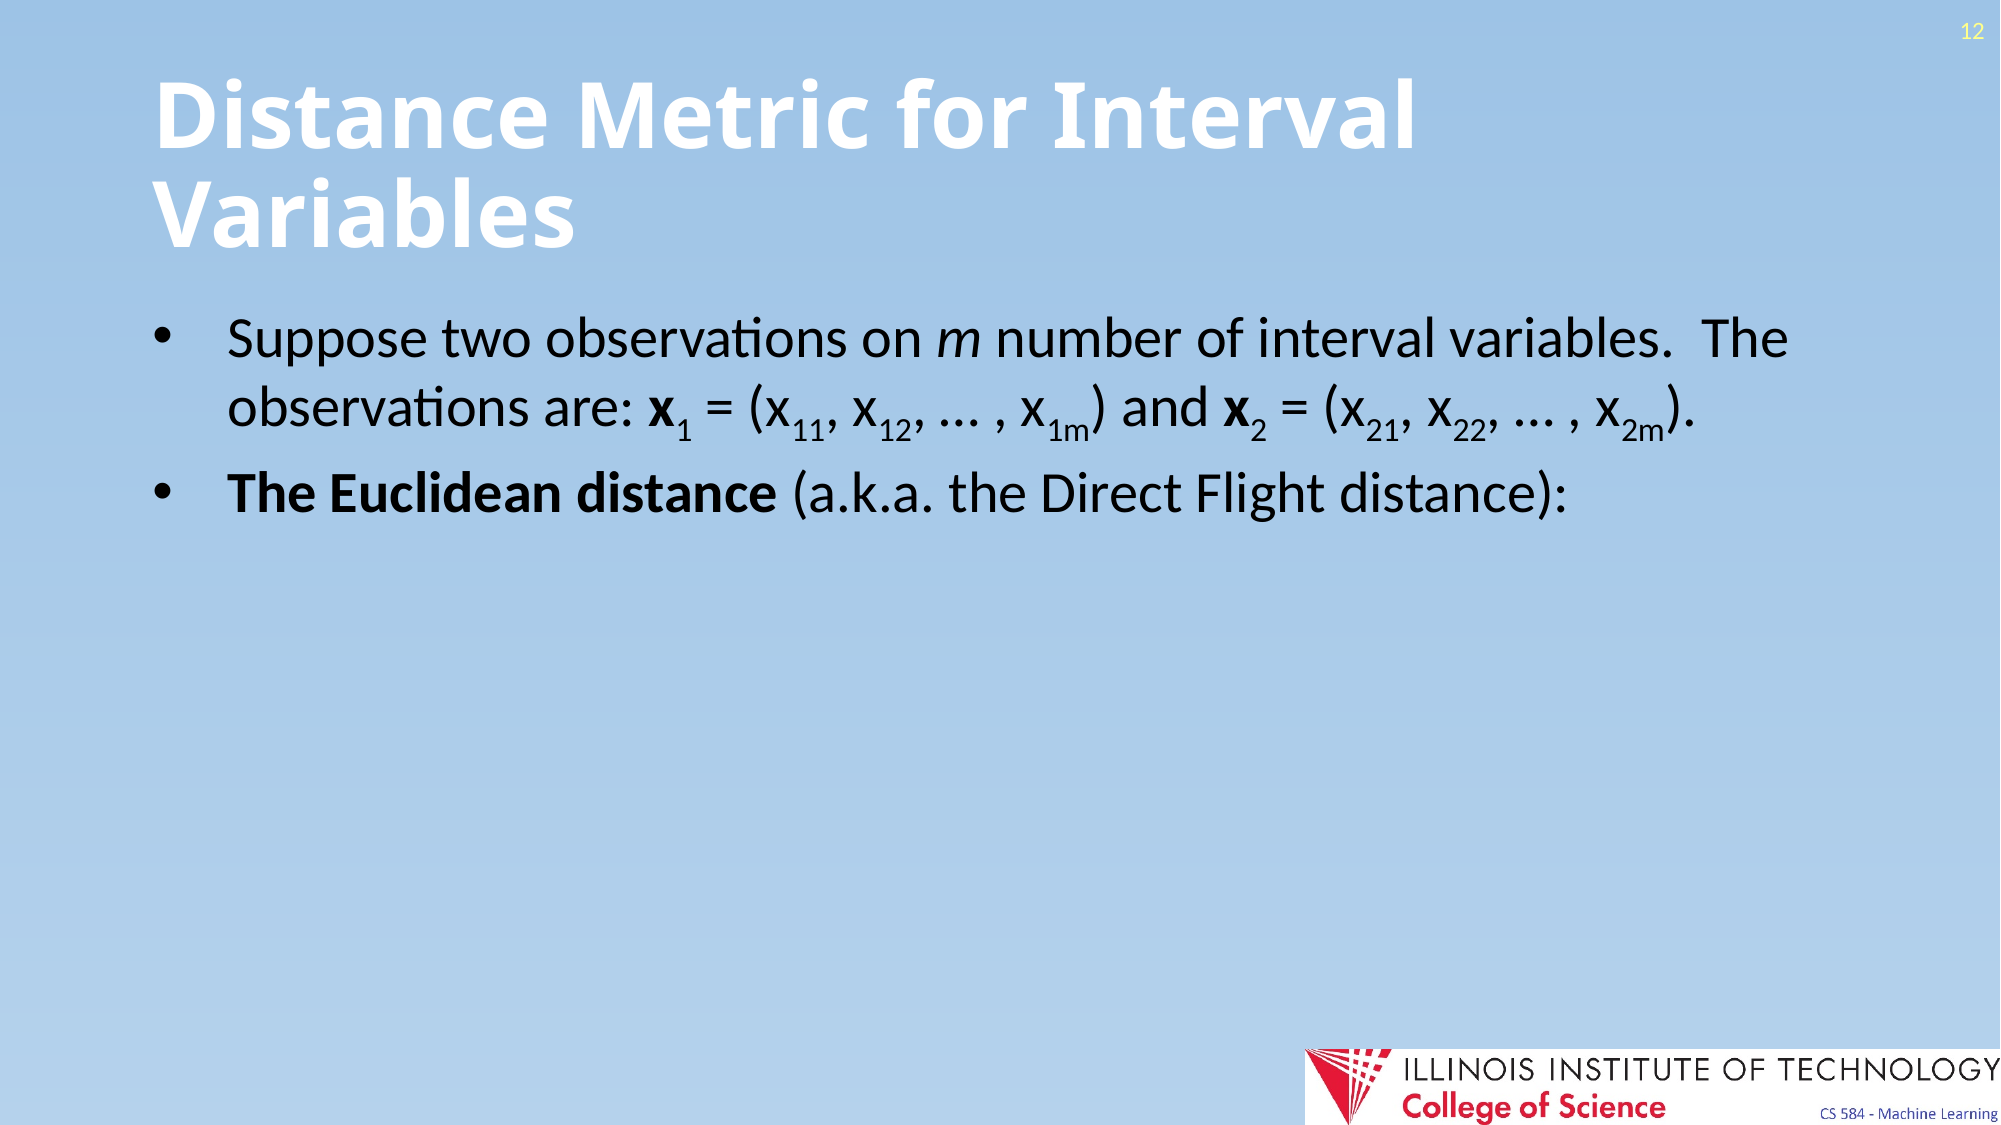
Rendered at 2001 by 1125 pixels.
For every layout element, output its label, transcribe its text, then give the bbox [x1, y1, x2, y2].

picture [1305, 1049, 2000, 1125]
slide_number 12 [1550, 0, 2000, 60]
title Distance Metric for Interval Variables [137, 59, 1863, 278]
